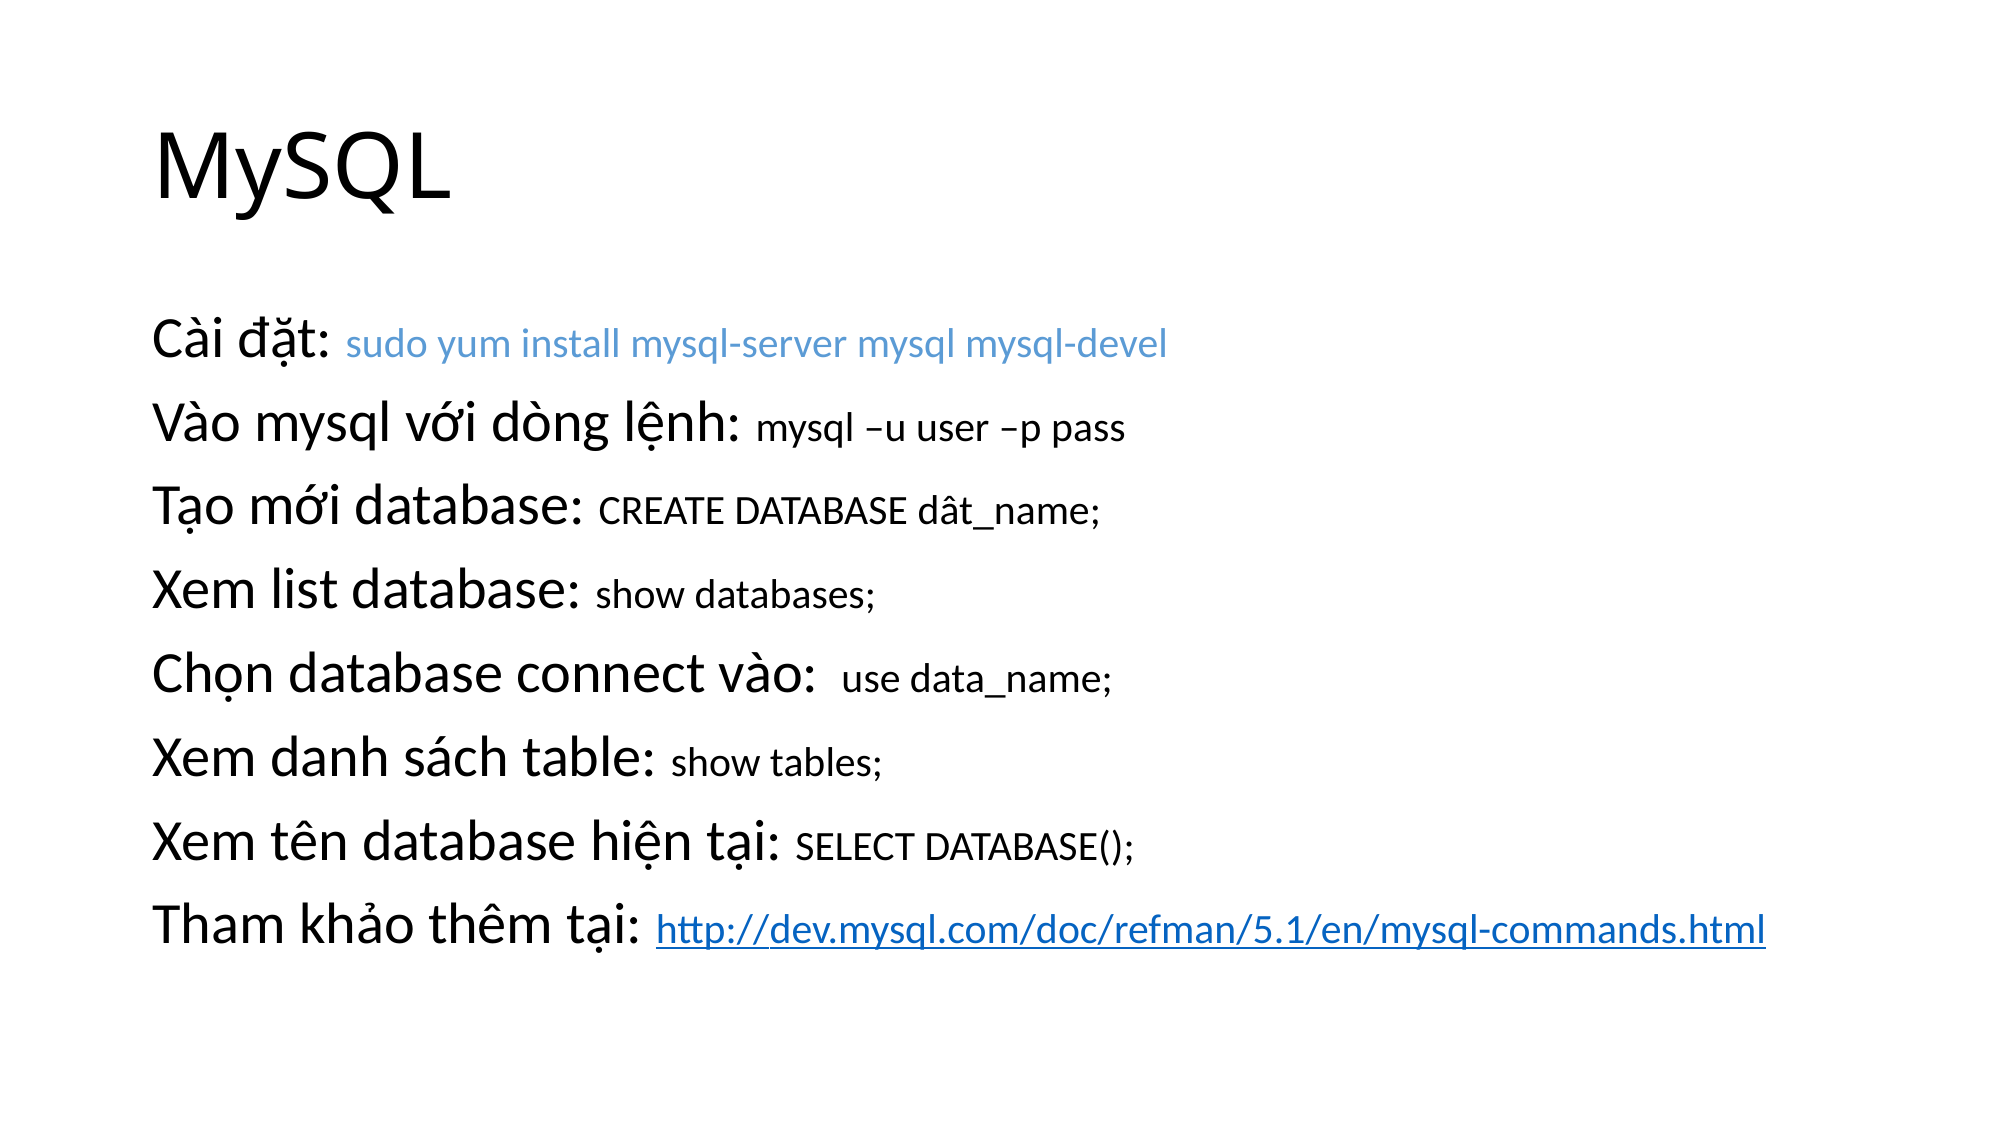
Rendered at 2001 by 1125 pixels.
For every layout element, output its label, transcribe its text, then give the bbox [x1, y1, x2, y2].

list Cài đặt: sudo yum install mysql-server mysql mysql-devel Vào mysql với dòng lệnh: mysql –u user –p pass Tạo mới database: CREATE DATABASE dât_name; Xem list database: show databases; Chọn database connect vào: use data_name; Xem danh sách table: show tables; Xem tên database hiện tại: SELECT DATABASE(); Tham khảo thêm tại: http://dev.mysql.com/doc/refman/5.1/en/mysql-commands.html [137, 299, 1863, 1014]
title MySQL [137, 59, 1863, 278]
